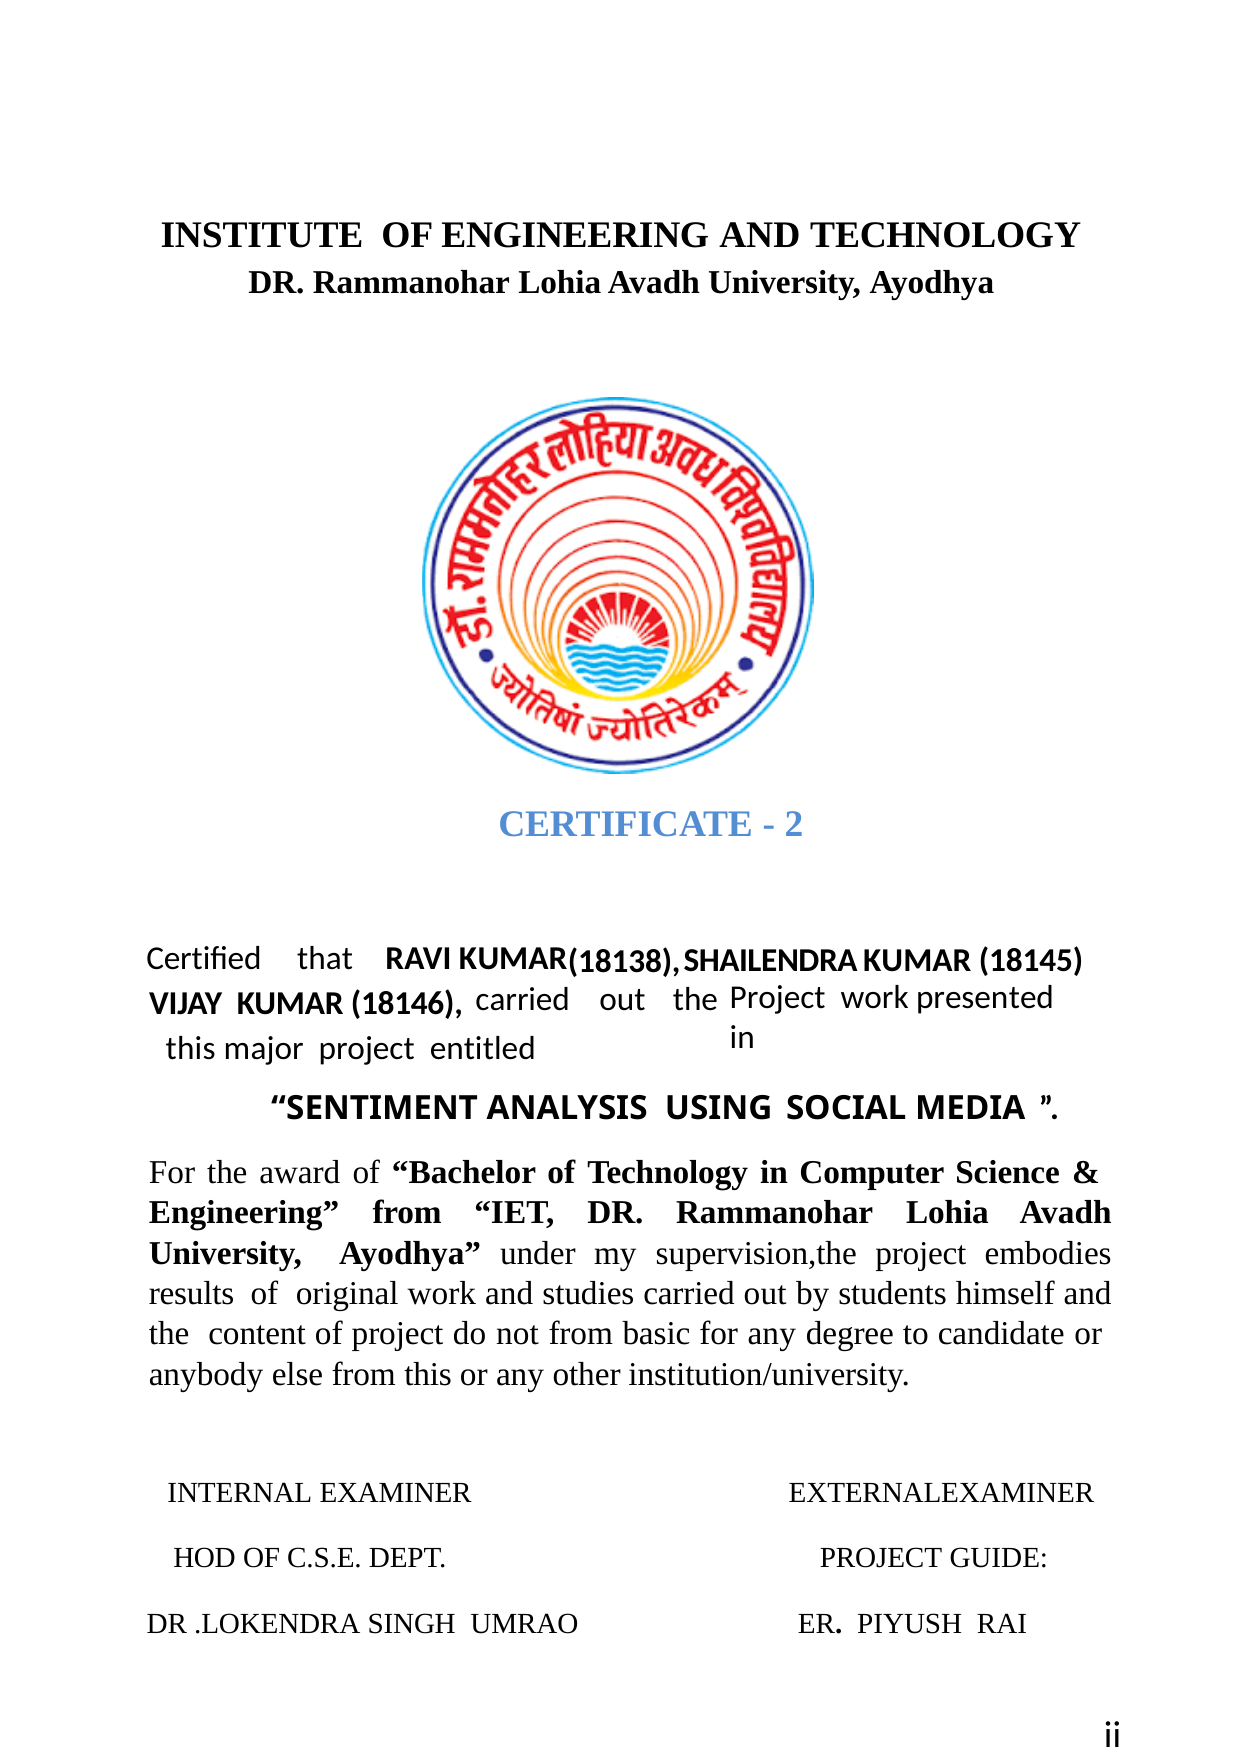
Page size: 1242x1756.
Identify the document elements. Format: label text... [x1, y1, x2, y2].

text_box KUMAR (18145) [860, 936, 1125, 979]
text_box ii [1089, 1702, 1136, 1756]
text_box EXTERNALEXAMINER [786, 1471, 1137, 1509]
text_box INTERNAL EXAMINER [165, 1471, 559, 1509]
text_box Certified that RAVI KUMAR [144, 934, 598, 977]
text_box “SENTIMENT ANALYSIS USING SOCIAL MEDIA ”. For the award of “Bachelor of Technology in Computer Science & Engineering” from “IET, DR. Rammanohar Lohia Avadh University, Ayodhya” under my supervision,the project embodies results of original work and studies carried out by students himself and the content of project do not from basic for any degree to candidate or anybody else from this or any other institution/university. [146, 1045, 1113, 1392]
text_box this major project entitled [155, 1024, 714, 1045]
picture [422, 397, 814, 774]
text_box CERTIFICATE - 2 [496, 796, 861, 844]
text_box PROJECT GUIDE: [817, 1536, 1089, 1574]
text_box (18138), [558, 936, 681, 975]
text_box SHAILENDRA [681, 936, 860, 975]
text_box VIJAY KUMAR (18146), [147, 979, 641, 1022]
text_box ER. PIYUSH RAI [760, 1602, 1055, 1640]
text_box HOD OF C.S.E. DEPT. [171, 1536, 474, 1574]
text_box DR .LOKENDRA SINGH UMRAO [144, 1602, 598, 1640]
text_box Project work presented in [714, 968, 1089, 1063]
text_box INSTITUTE OF ENGINEERING AND TECHNOLOGY DR. Rammanohar Lohia Avadh University, Ayodhya [0, 201, 1242, 301]
text_box carried out the [473, 975, 714, 1018]
